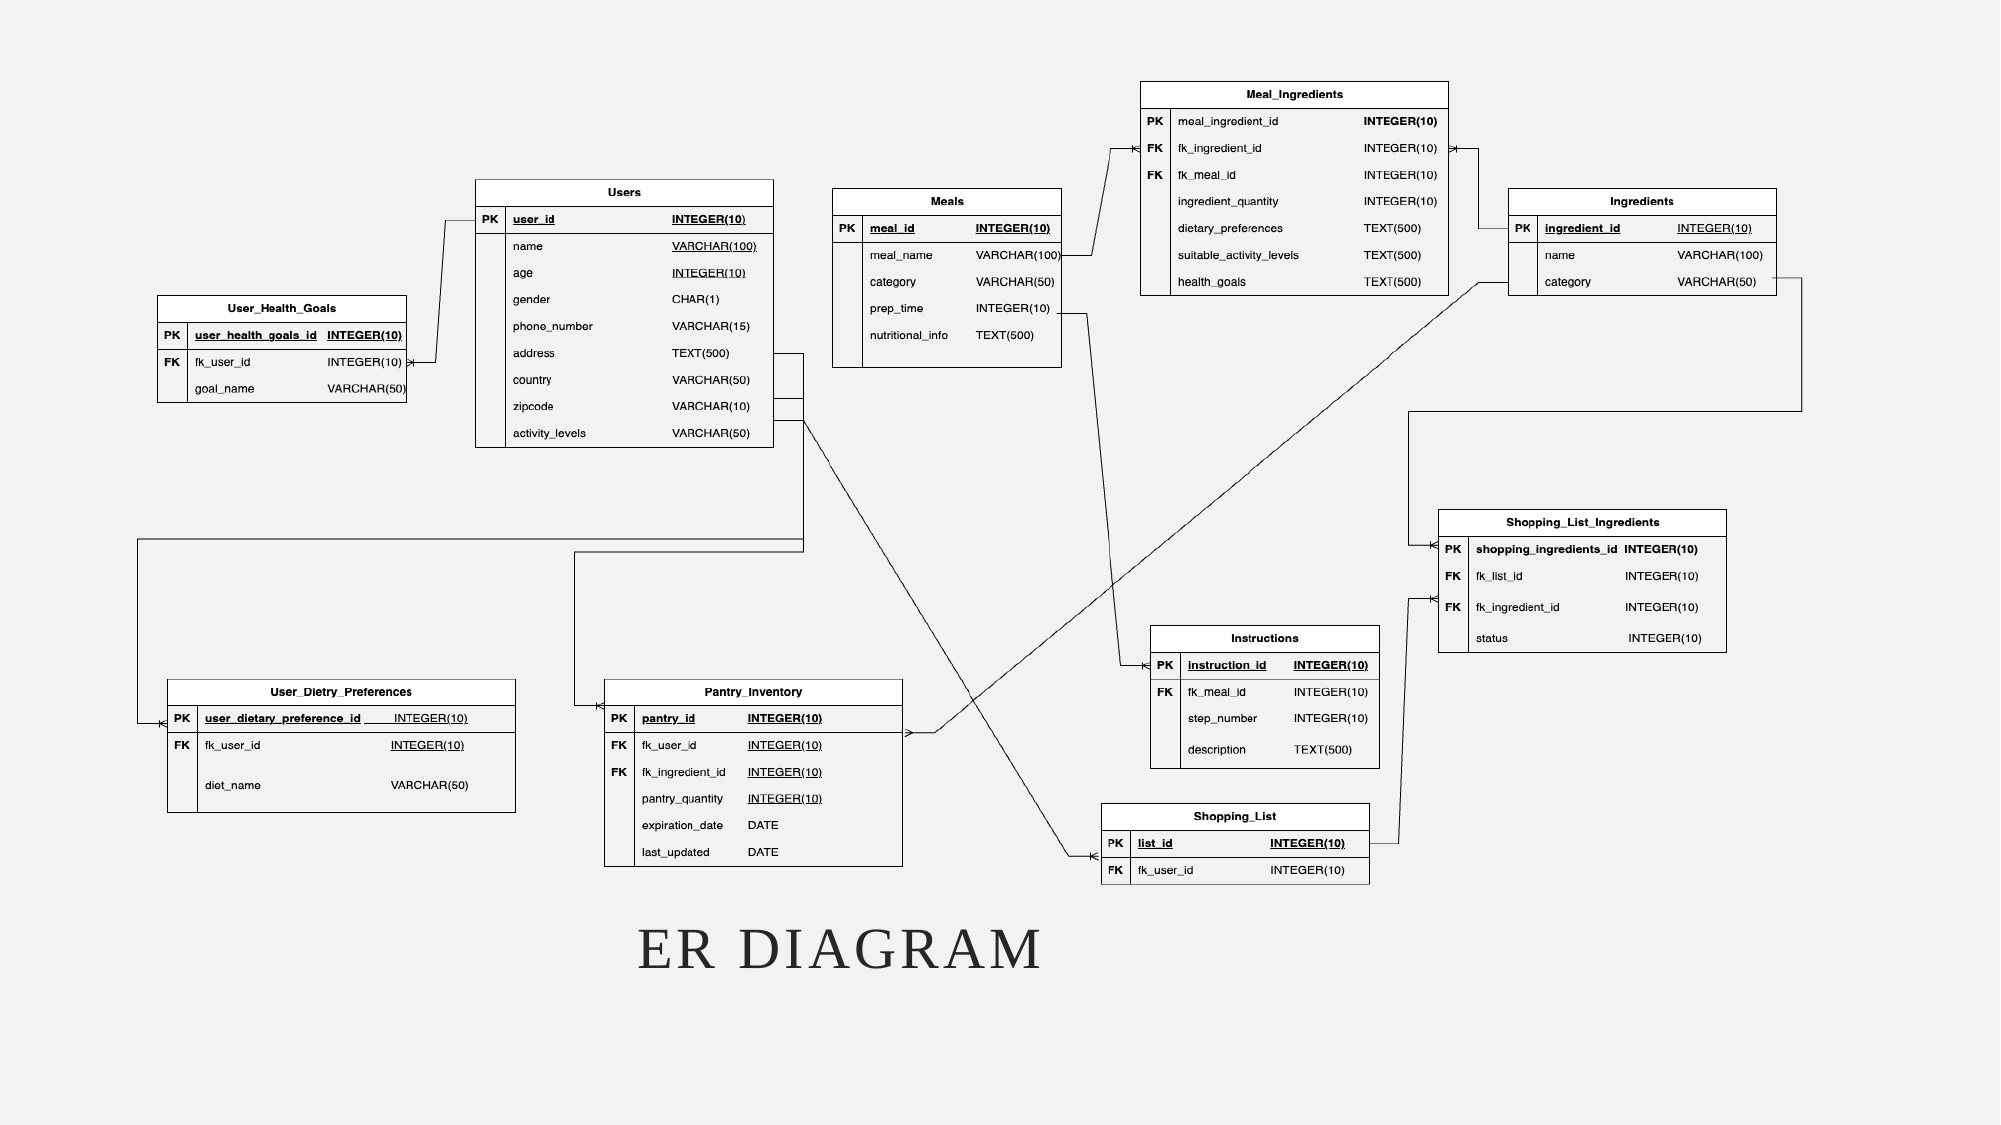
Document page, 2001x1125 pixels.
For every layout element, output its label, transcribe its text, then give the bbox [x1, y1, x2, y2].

title Er diagram [203, 885, 1476, 1046]
picture [130, 81, 1810, 885]
